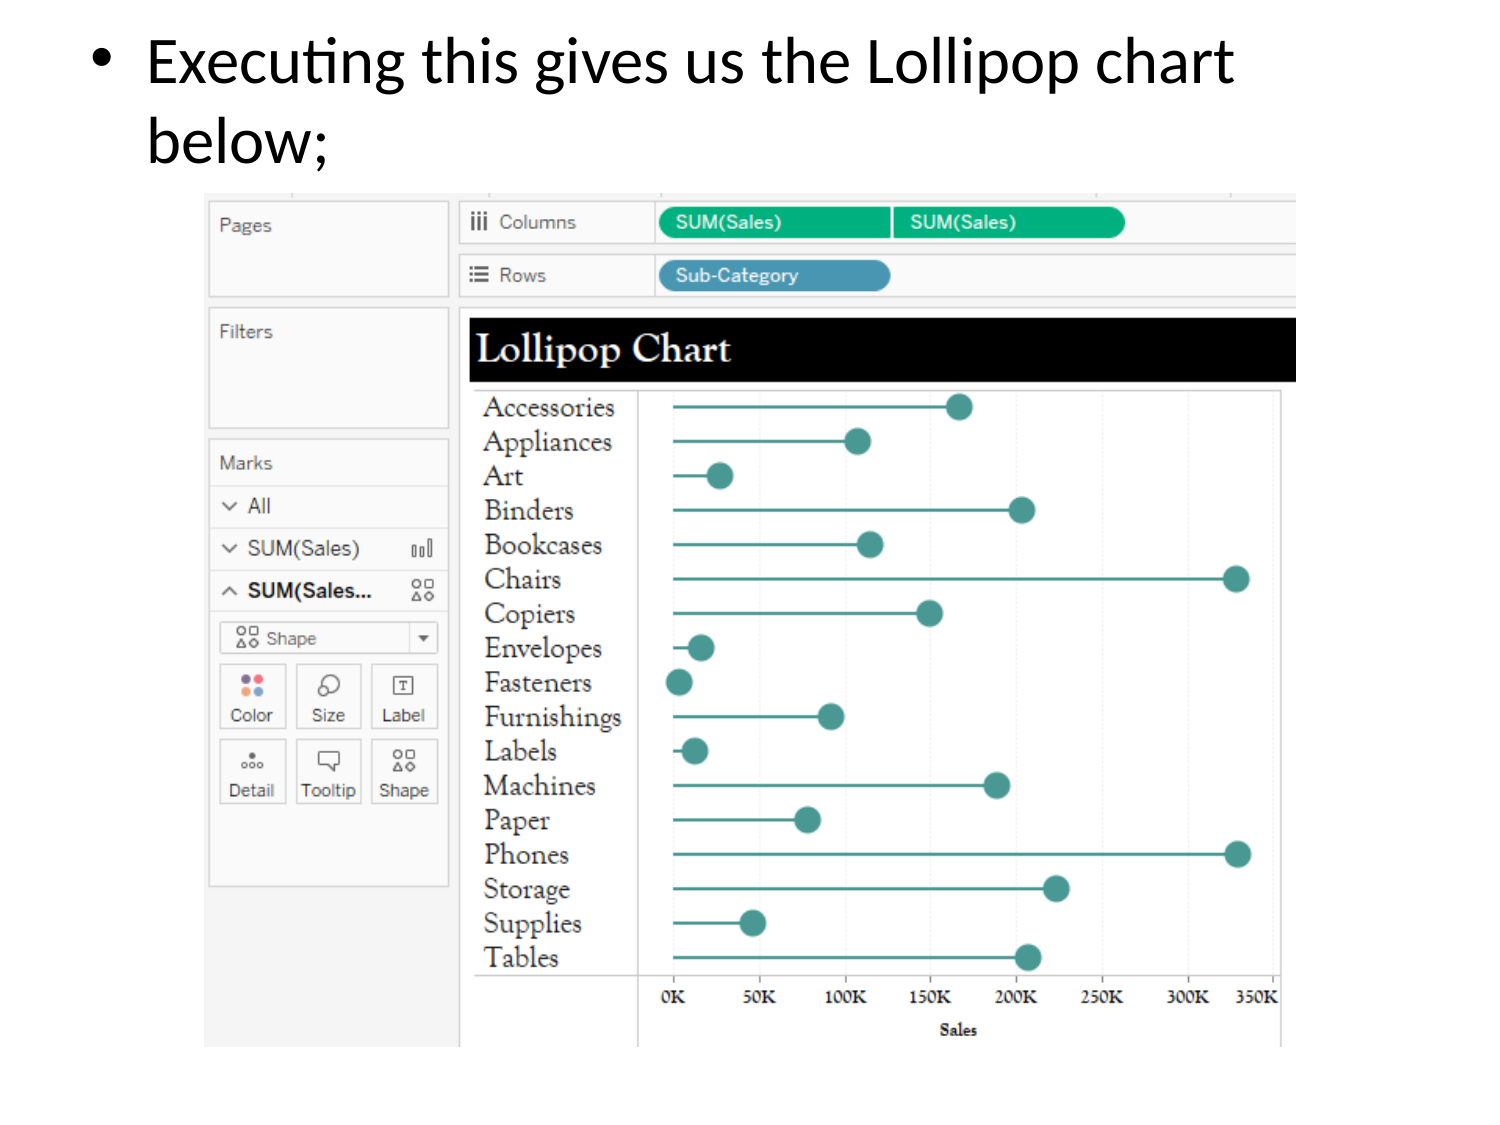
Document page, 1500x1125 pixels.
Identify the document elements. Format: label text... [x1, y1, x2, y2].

picture [204, 193, 1296, 1047]
list Executing this gives us the Lollipop chart below; [75, 9, 1425, 752]
